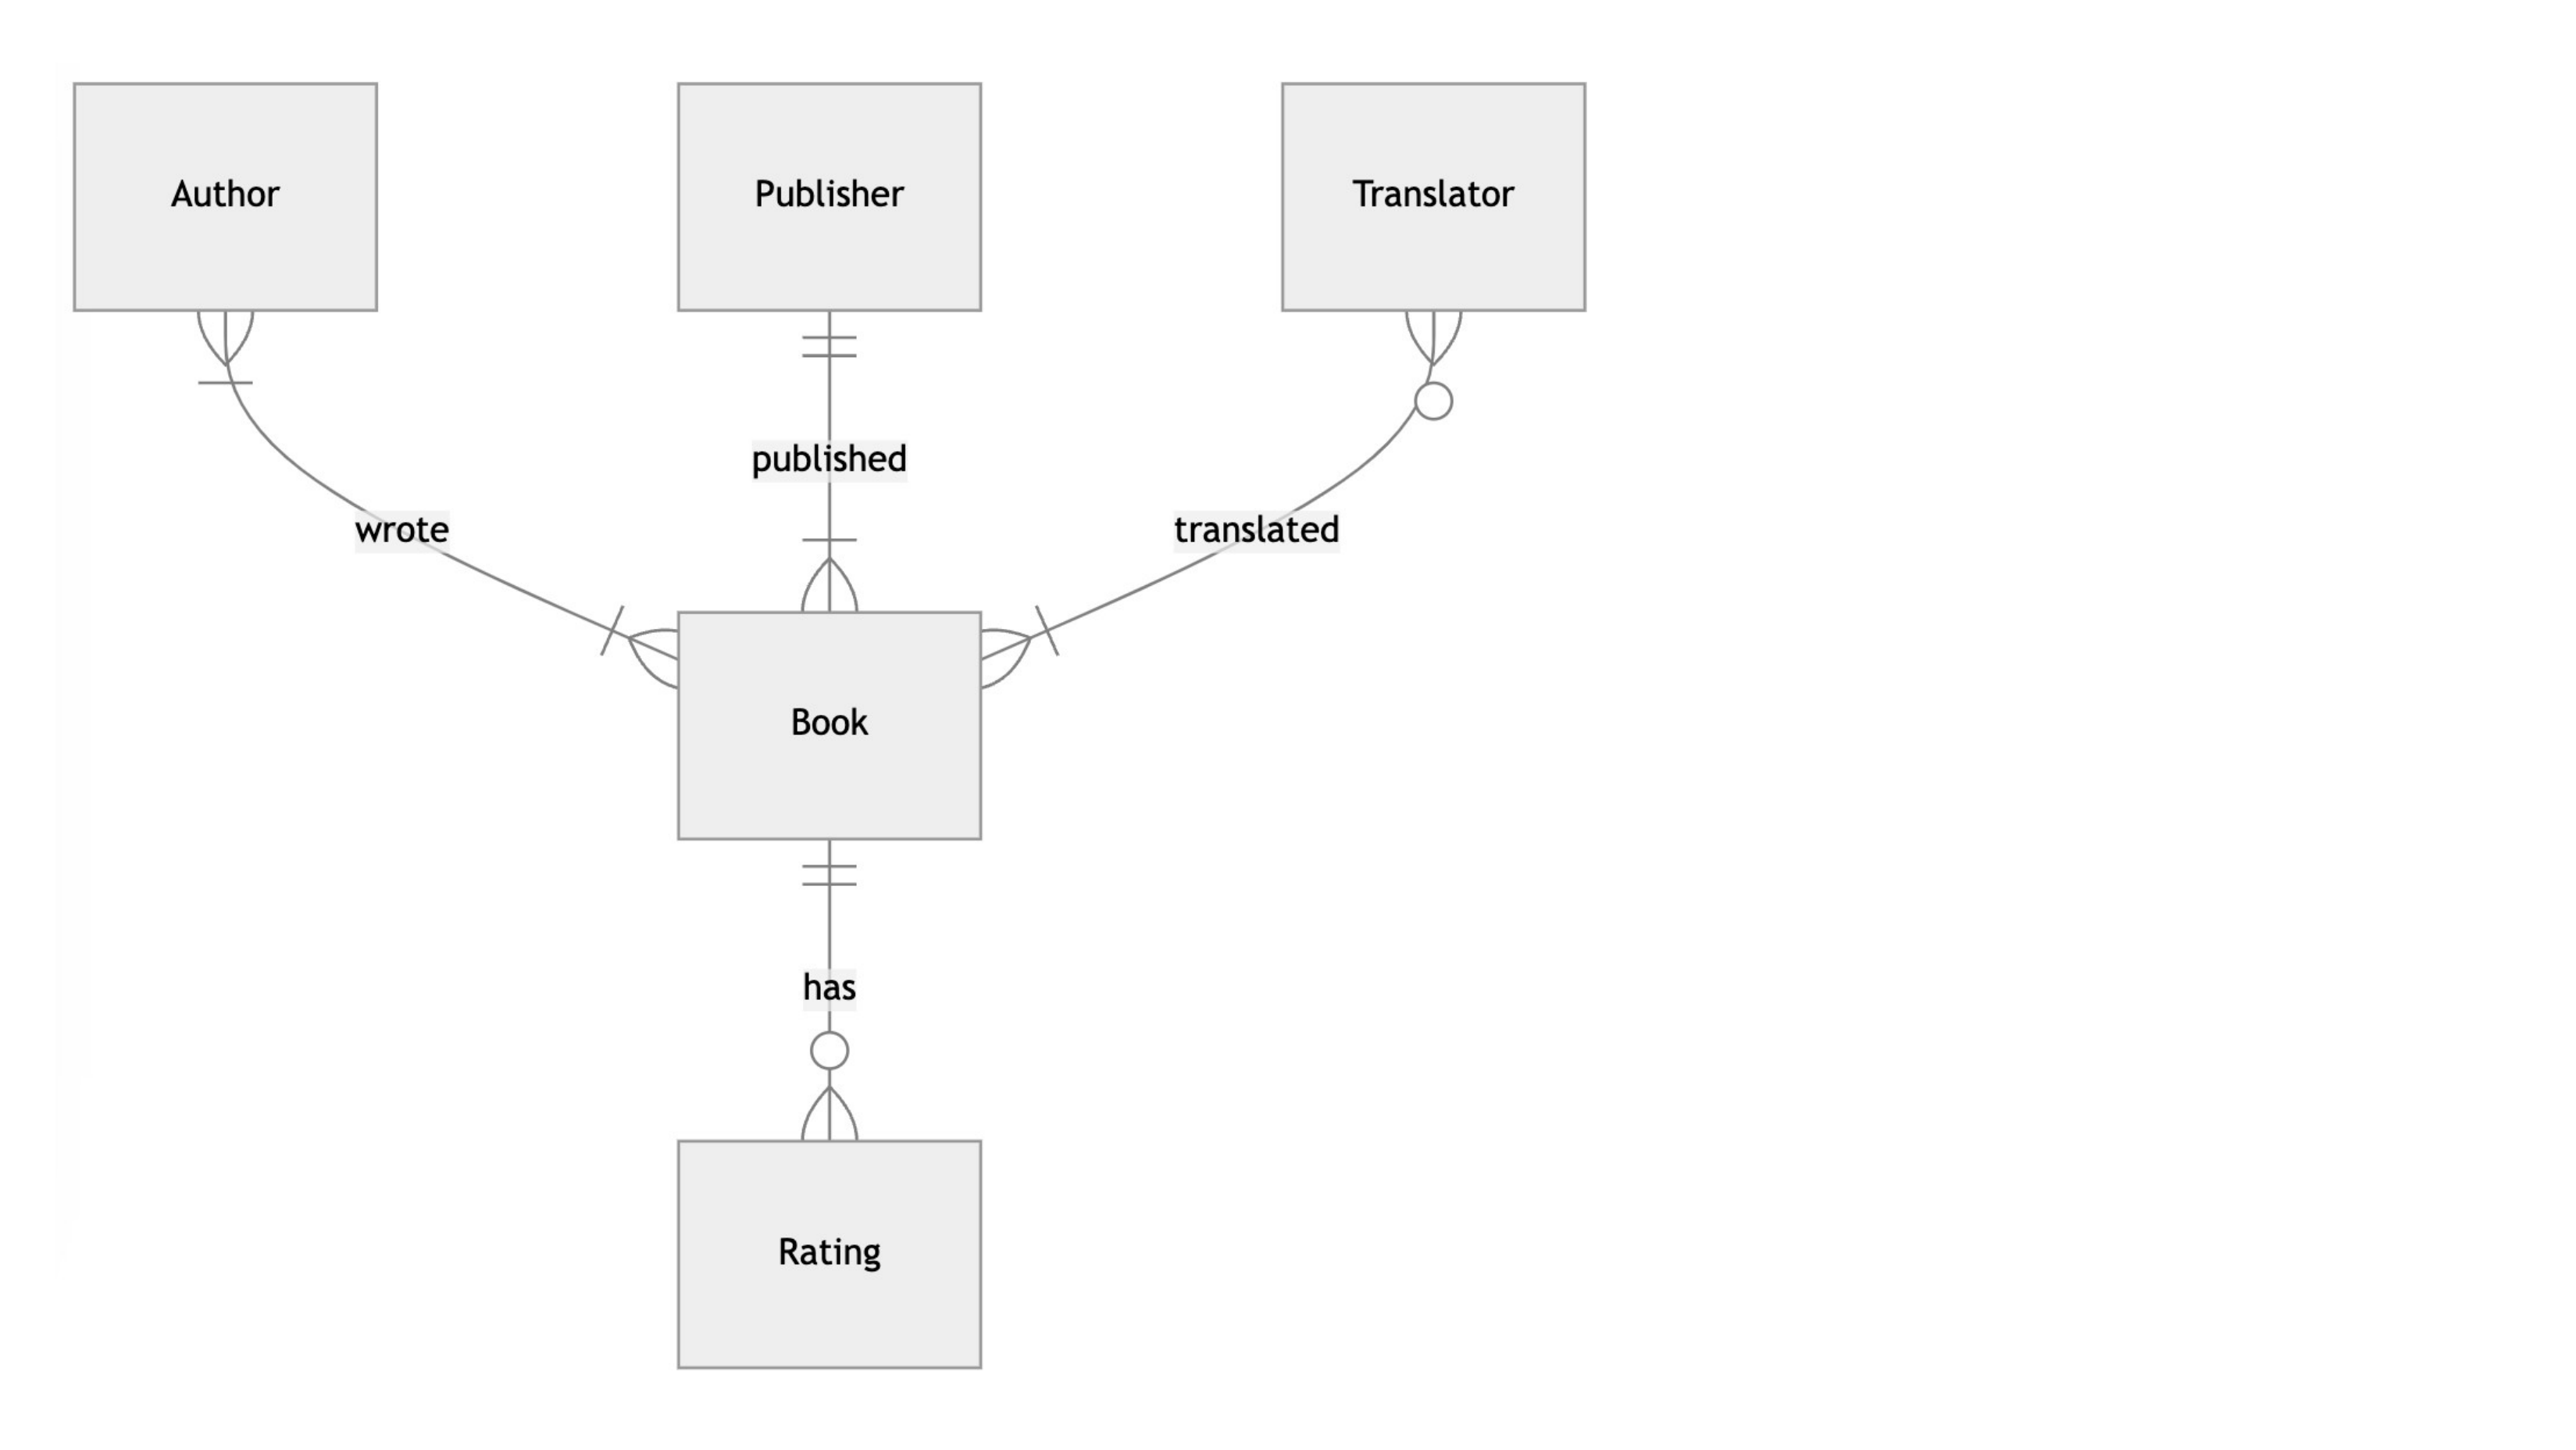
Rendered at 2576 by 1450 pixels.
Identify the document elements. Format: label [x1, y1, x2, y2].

picture [55, 62, 1587, 1370]
